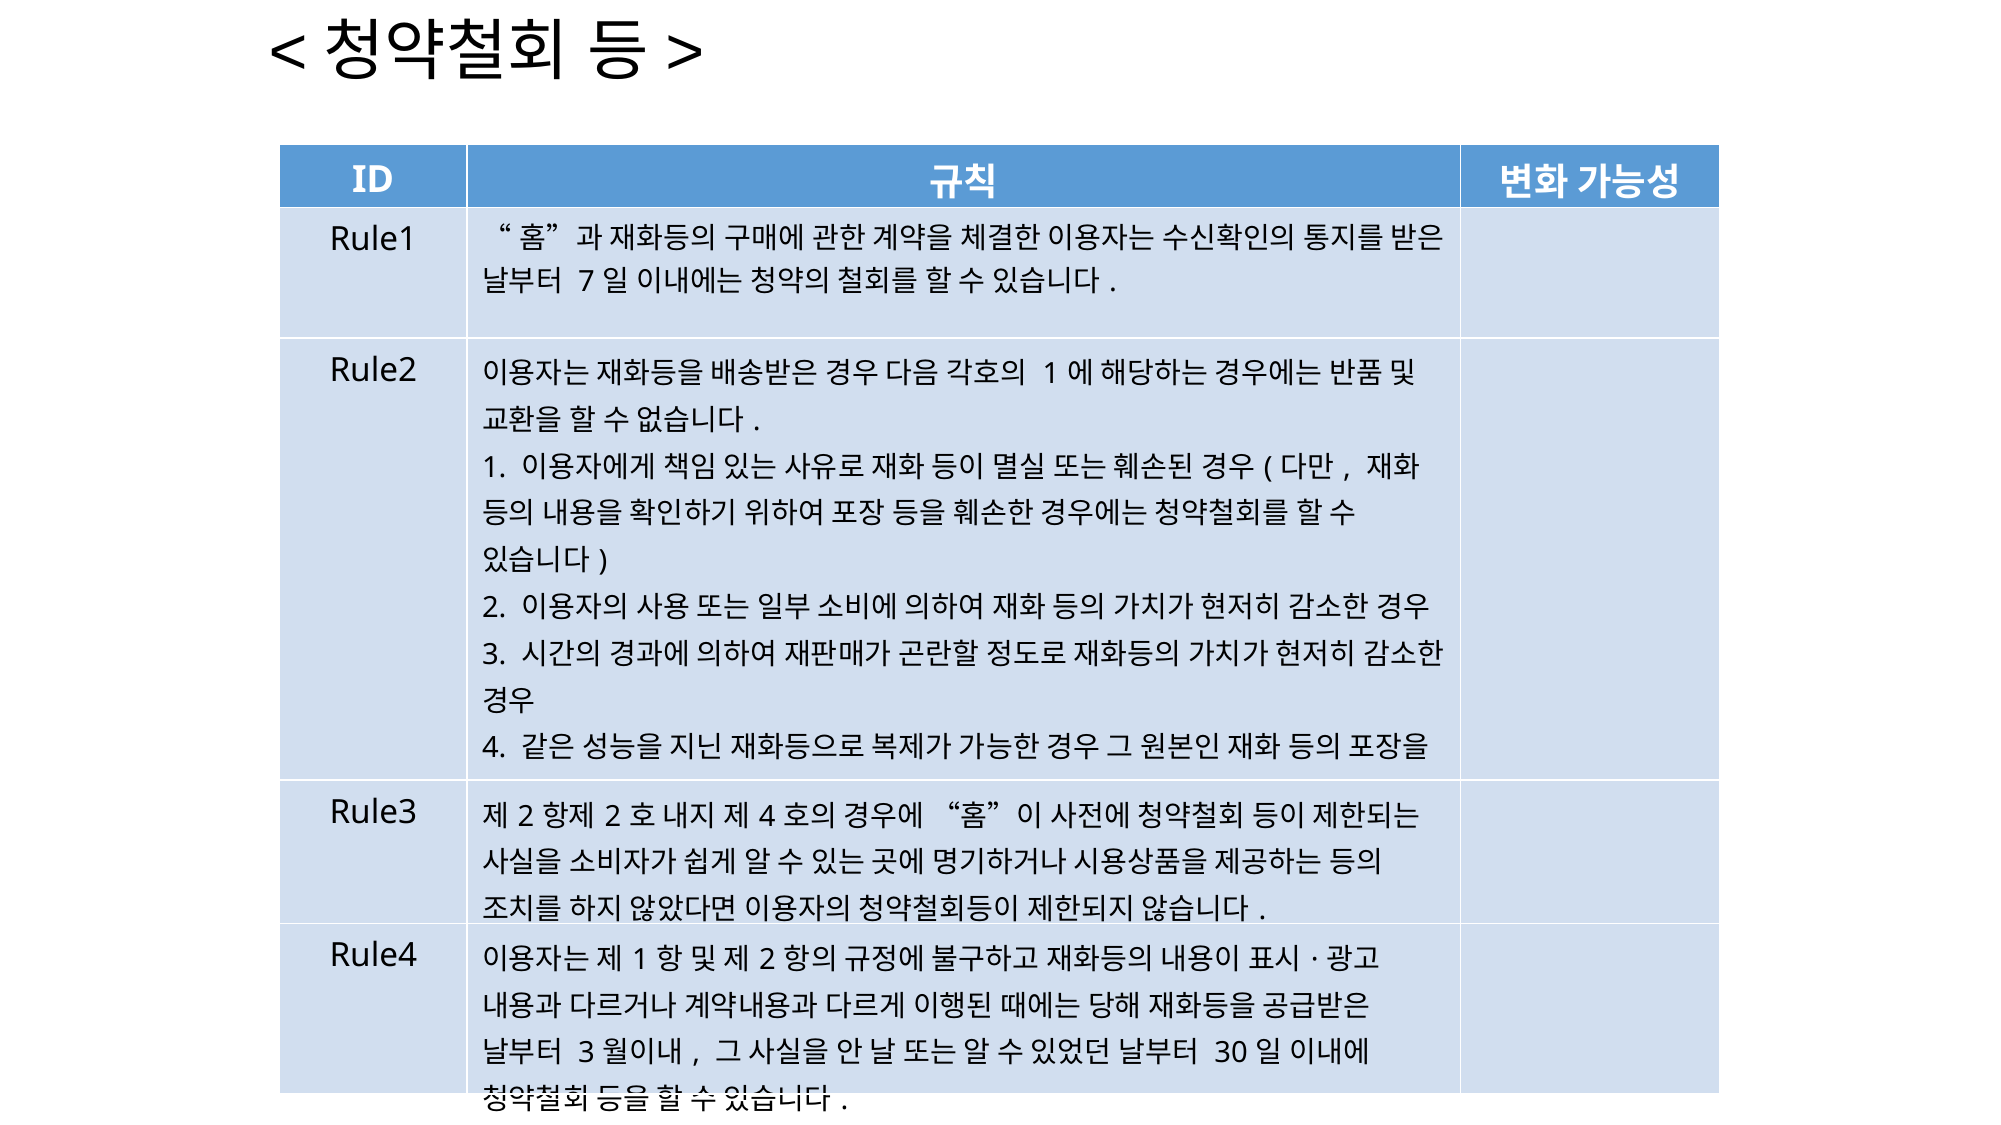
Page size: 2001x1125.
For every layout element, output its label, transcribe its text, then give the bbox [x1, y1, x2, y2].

table_header 변화 가능성 [1461, 145, 1719, 207]
table_cell [1461, 781, 1719, 923]
table_header 규칙 [468, 145, 1460, 207]
table_cell “홈”과 재화등의 구매에 관한 계약을 체결한 이용자는 수신확인의 통지를 받은 날부터 7일 이내에는 청약의 철회를 할 수 있습니다. [468, 208, 1460, 337]
table_cell Rule1 [280, 208, 466, 337]
table_cell [1461, 208, 1719, 337]
text_box <청약철회 등> [253, 0, 720, 96]
table_cell 이용자는 제1항 및 제2항의 규정에 불구하고 재화등의 내용이 표시·광고 내용과 다르거나 계약내용과 다르게 이행된 때에는 당해 재화등을 공급받은 날부터 3월이내, 그 사실을 안 날 또는 알 수 있었던 날부터 30일 이내에 청약철회 등을 할 수 있습니다. [468, 924, 1460, 1093]
table_cell Rule3 [280, 781, 466, 923]
table_header ID [280, 145, 466, 207]
table_cell 이용자는 재화등을 배송받은 경우 다음 각호의 1에 해당하는 경우에는 반품 및 교환을 할 수 없습니다. 1. 이용자에게 책임 있는 사유로 재화 등이 멸실 또는 훼손된 경우(다만, 재화 등의 내용을 확인하기 위하여 포장 등을 훼손한 경우에는 청약철회를 할 수 있습니다) 2. 이용자의 사용 또는 일부 소비에 의하여 재화 등의 가치가 현저히 감소한 경우 3. 시간의 경과에 의하여 재판매가 곤란할 정도로 재화등의 가치가 현저히 감소한 경우 4. 같은 성능을 지닌 재화등으로 복제가 가능한 경우 그 원본인 재화 등의 포장을 훼손한 경우 [468, 339, 1460, 779]
table_cell 제2항제2호 내지 제4호의 경우에 “홈”이 사전에 청약철회 등이 제한되는 사실을 소비자가 쉽게 알 수 있는 곳에 명기하거나 시용상품을 제공하는 등의 조치를 하지 않았다면 이용자의 청약철회등이 제한되지 않습니다. [468, 781, 1460, 923]
table_cell [1461, 924, 1719, 1093]
table_cell Rule2 [280, 339, 466, 779]
table_cell [1461, 339, 1719, 779]
table_cell Rule4 [280, 924, 466, 1093]
